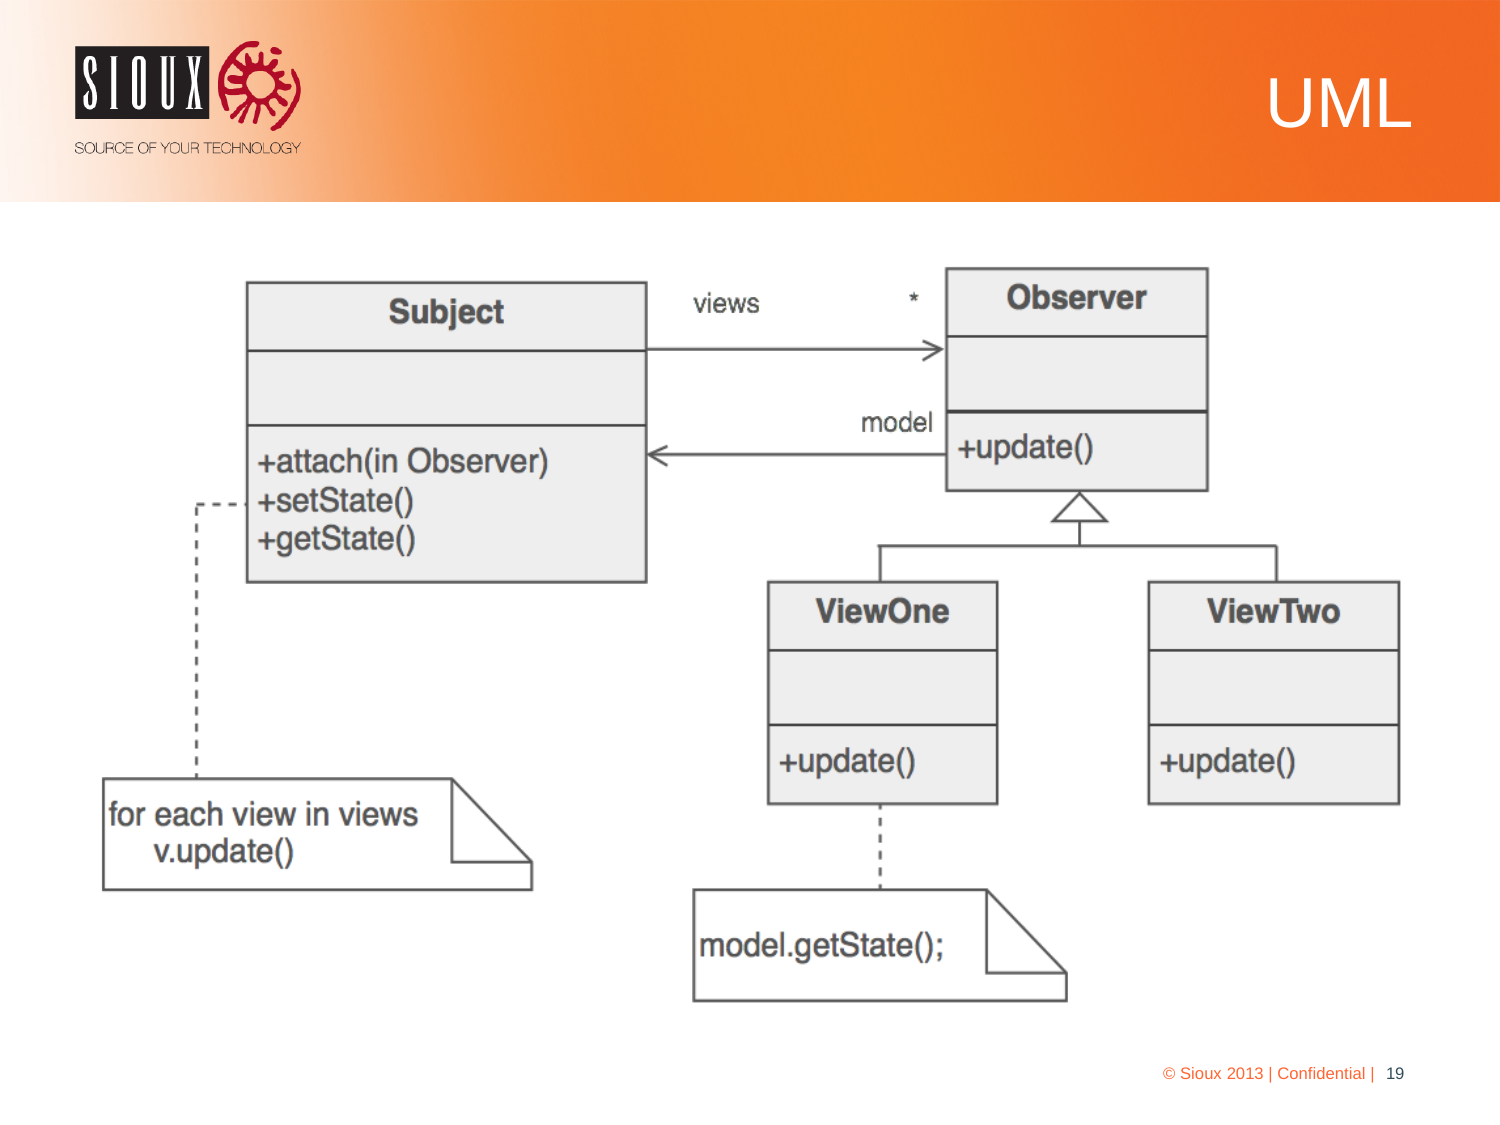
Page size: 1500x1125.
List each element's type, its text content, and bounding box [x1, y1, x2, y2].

picture [0, 0, 1500, 1125]
title UML [383, 0, 1430, 200]
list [97, 262, 1403, 1006]
slide_number 19 [1371, 1042, 1425, 1103]
footer © Sioux 2013 | Confidential | [919, 1042, 1371, 1103]
